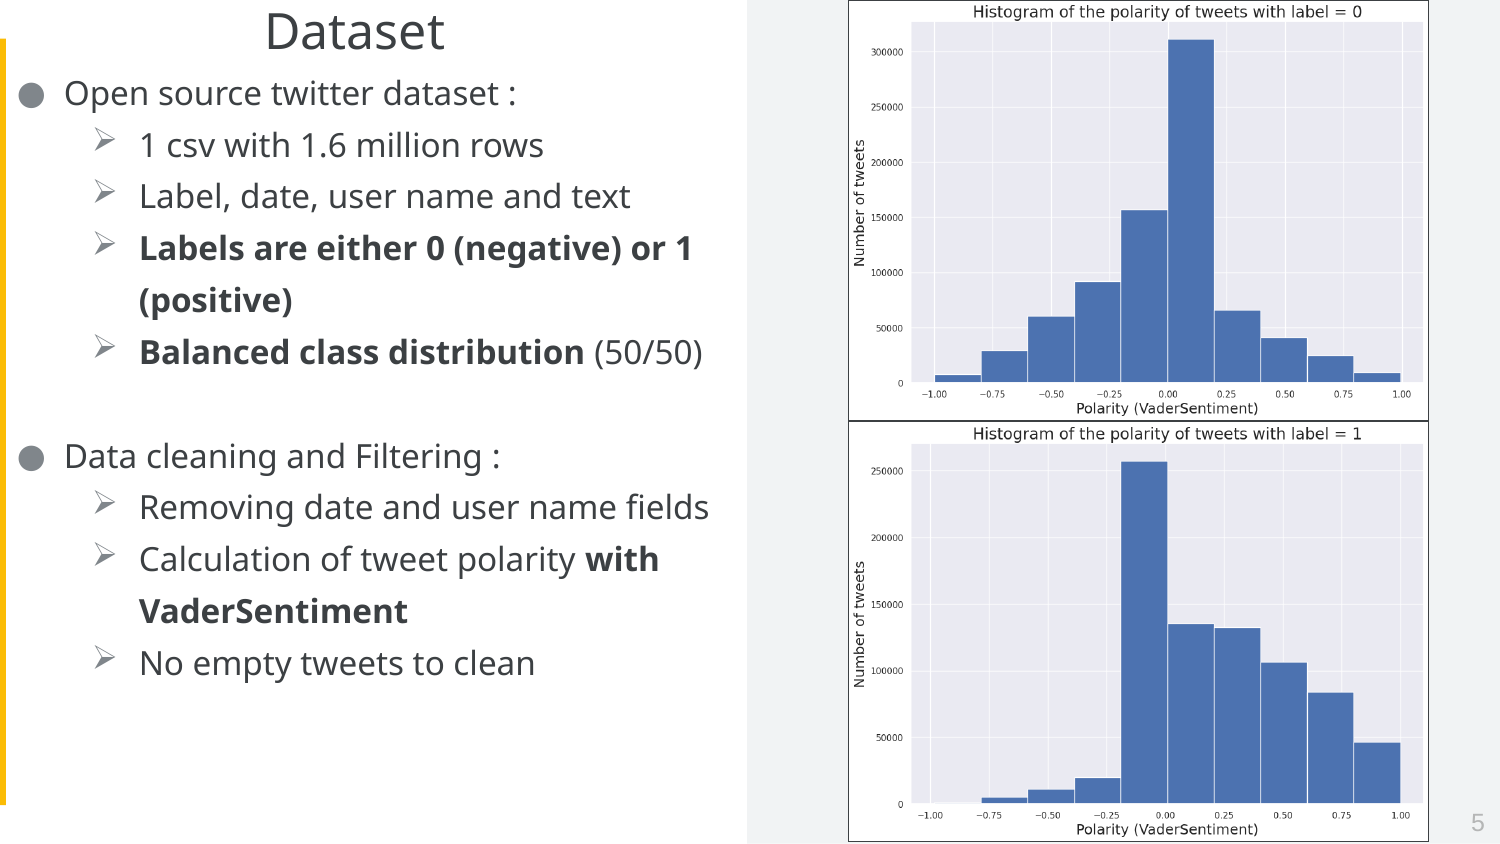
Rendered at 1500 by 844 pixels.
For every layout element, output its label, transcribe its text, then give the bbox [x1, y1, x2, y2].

slide_number 5 [1433, 798, 1500, 844]
text_box Open source twitter dataset : 1 csv with 1.6 million rows Label, date, user name and text Labels are either 0 (negative) or 1 (positive) Balanced class distribution (50/50) Data cleaning and Filtering : Removing date and user name fields Calculation of tweet polarity with VaderSentiment No empty tweets to clean [0, 45, 760, 755]
title Dataset [37, 0, 672, 45]
picture [848, 0, 1430, 843]
